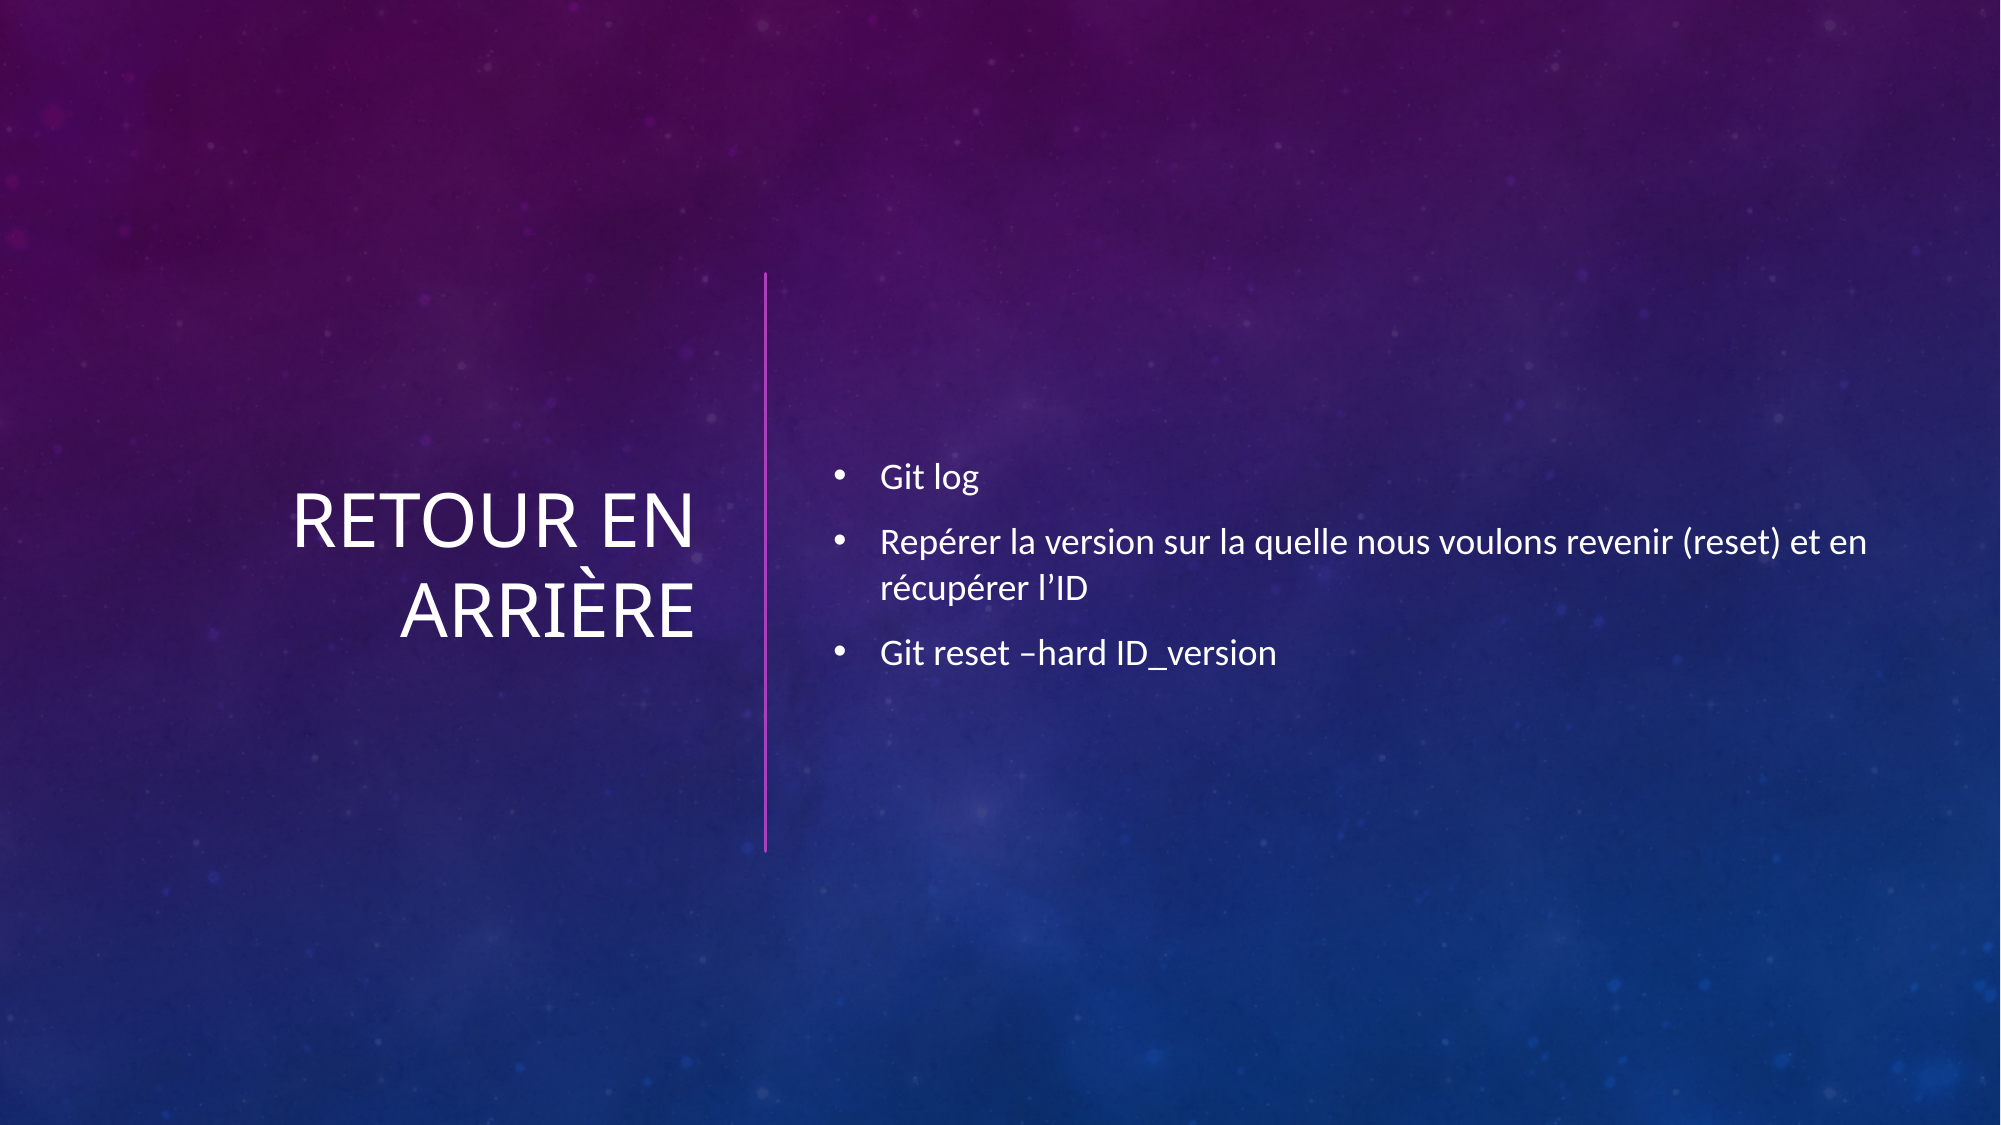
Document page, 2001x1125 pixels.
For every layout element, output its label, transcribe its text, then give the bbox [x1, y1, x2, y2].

list Git log Repérer la version sur la quelle nous voulons revenir (reset) et en récupérer l’ID Git reset –hard ID_version [818, 188, 1888, 937]
text_box [0, 0, 2000, 1125]
title Retour en arrière [112, 188, 713, 937]
